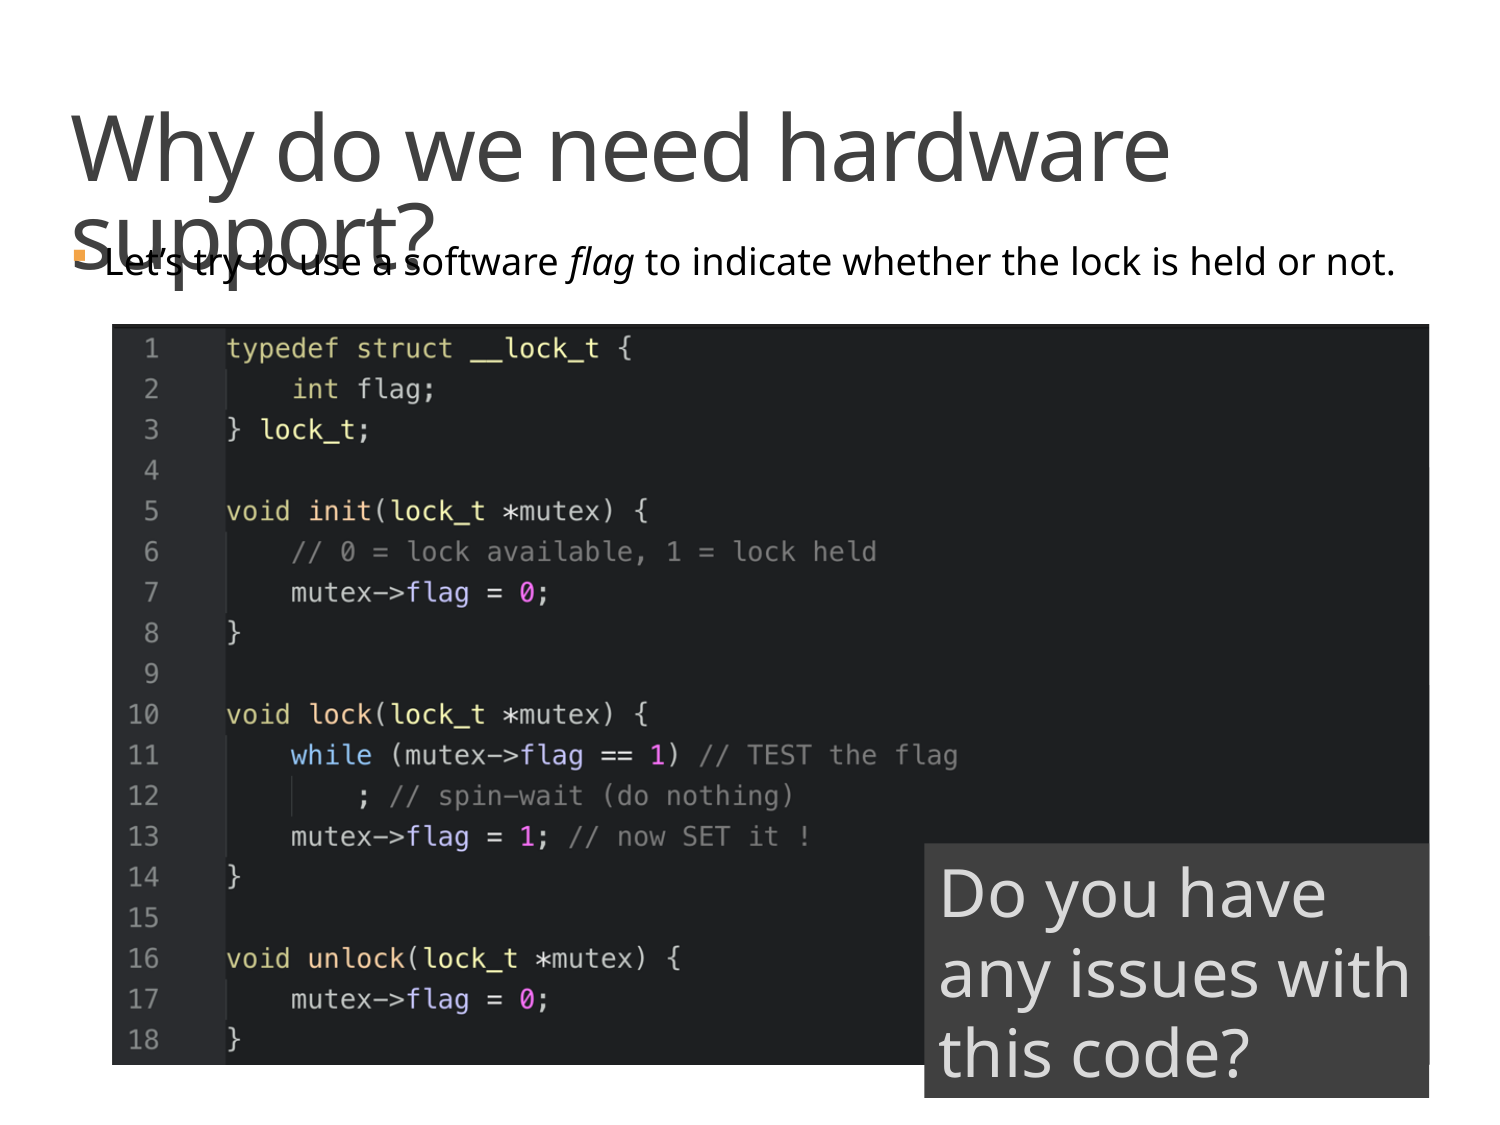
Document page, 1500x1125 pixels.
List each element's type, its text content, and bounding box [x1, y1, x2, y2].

text_box Do you have any issues with this code? [924, 1065, 1430, 1098]
title Why do we need hardware support? [70, 104, 1430, 223]
list Let’s try to use a software flag to indicate whether the lock is held or not. [70, 237, 1430, 308]
picture [111, 324, 1430, 1065]
